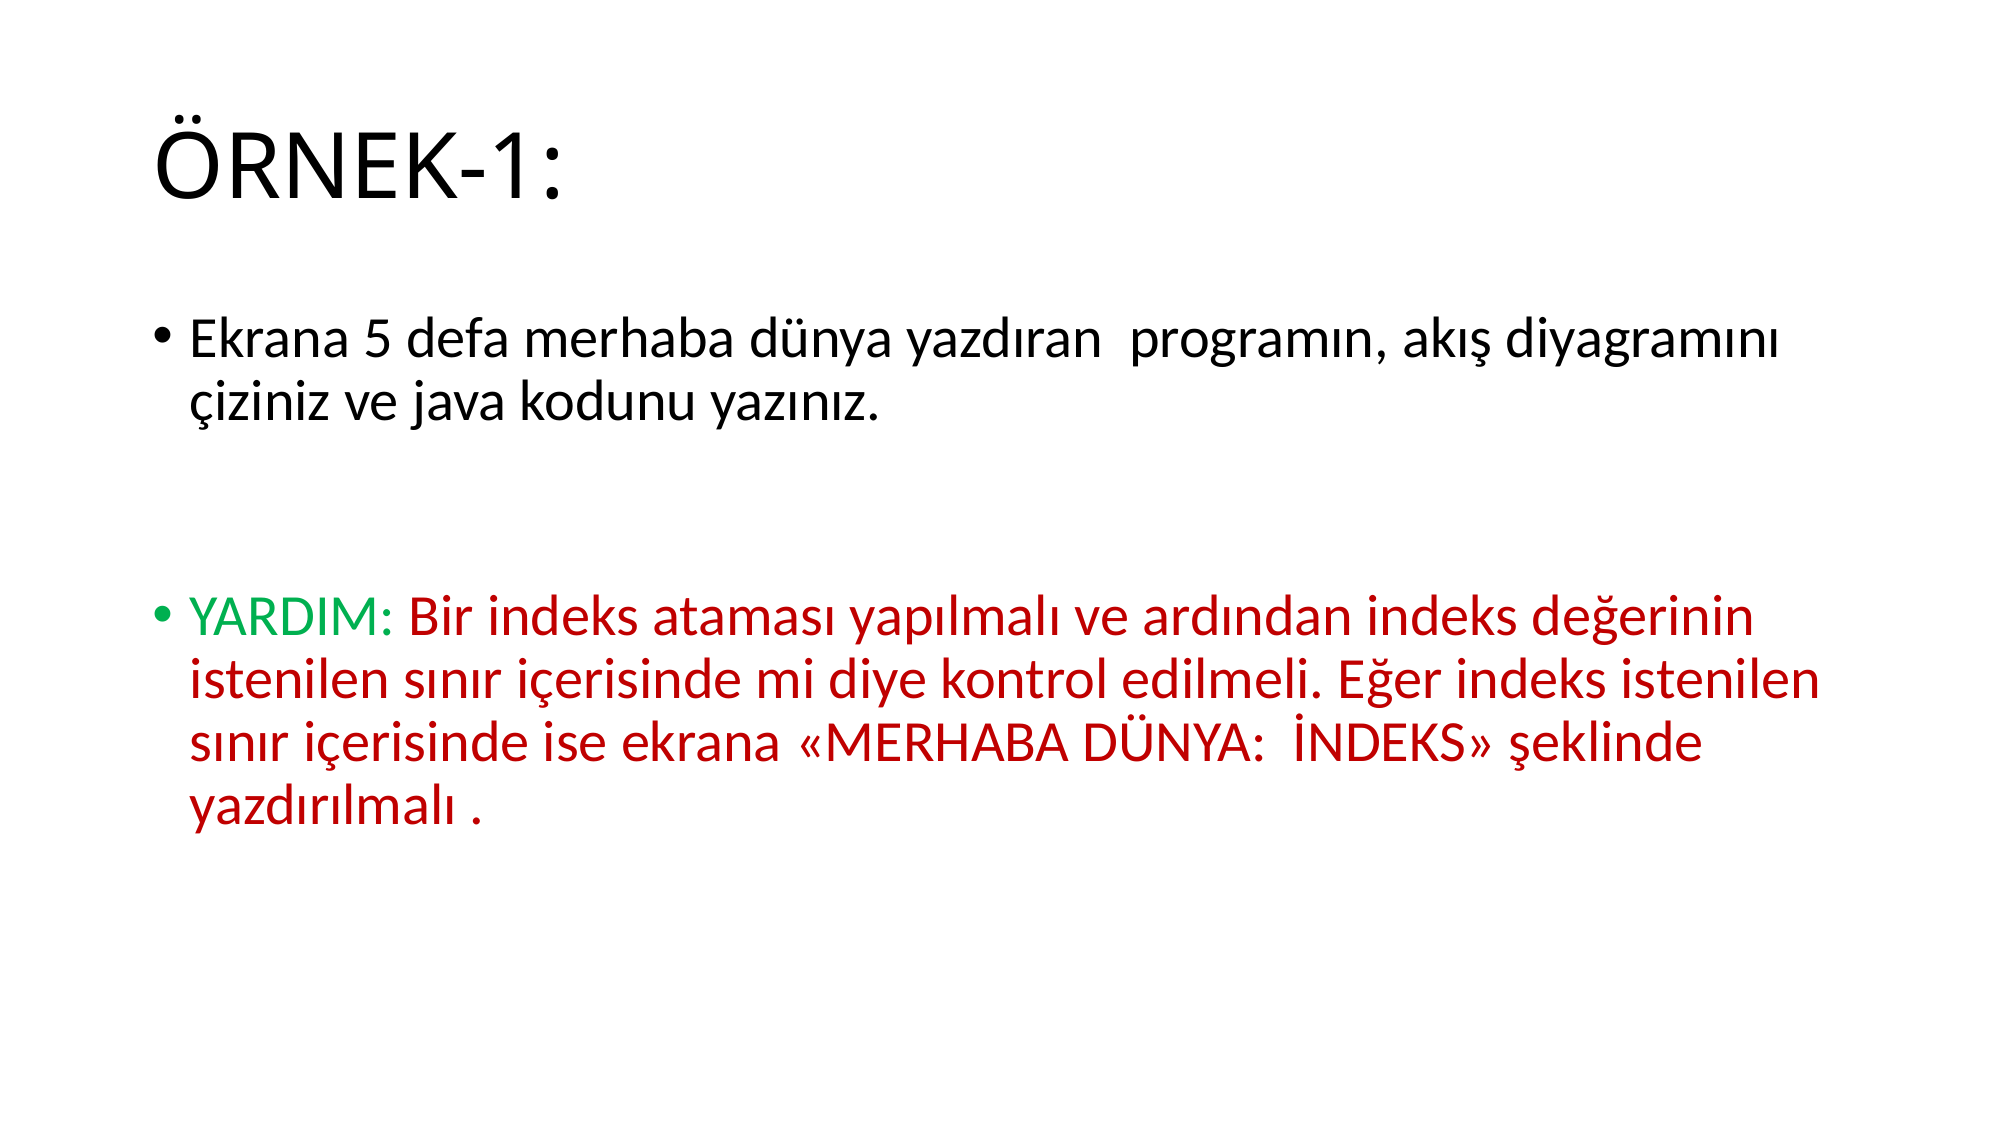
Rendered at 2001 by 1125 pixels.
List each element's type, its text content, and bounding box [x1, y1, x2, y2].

list Ekrana 5 defa merhaba dünya yazdıran programın, akış diyagramını çiziniz ve java kodunu yazınız. YARDIM: Bir indeks ataması yapılmalı ve ardından indeks değerinin istenilen sınır içerisinde mi diye kontrol edilmeli. Eğer indeks istenilen sınır içerisinde ise ekrana «MERHABA DÜNYA: İNDEKS» şeklinde yazdırılmalı . [137, 299, 1863, 1014]
title ÖRNEK-1: [137, 59, 1863, 278]
